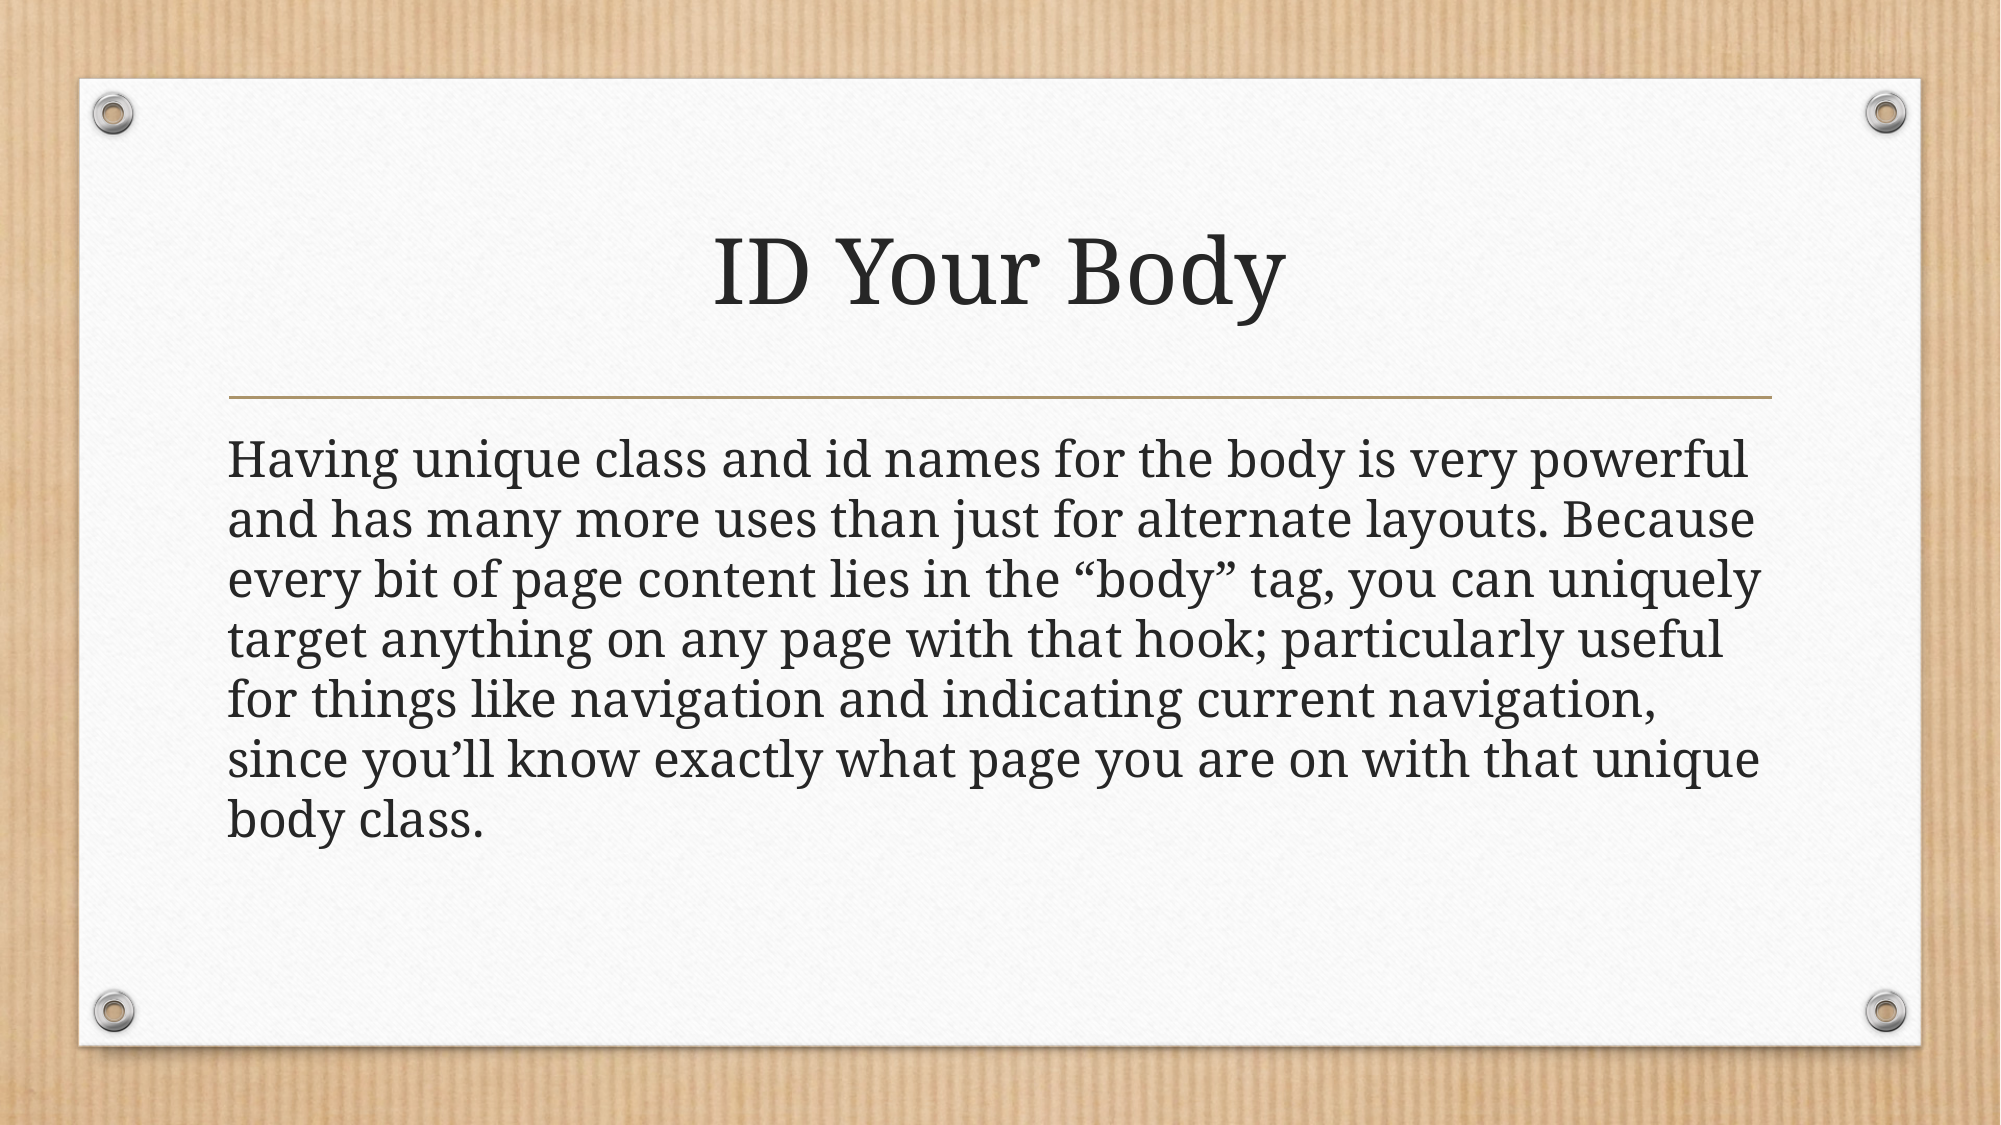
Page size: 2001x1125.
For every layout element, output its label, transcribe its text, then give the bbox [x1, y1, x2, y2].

list Having unique class and id names for the body is very powerful and has many more uses than just for alternate layouts. Because every bit of page content lies in the “body” tag, you can uniquely target anything on any page with that hook; particularly useful for things like navigation and indicating current navigation, since you’ll know exactly what page you are on with that unique body class. [212, 419, 1788, 964]
picture [0, 0, 2001, 1125]
title ID Your Body [212, 161, 1788, 375]
